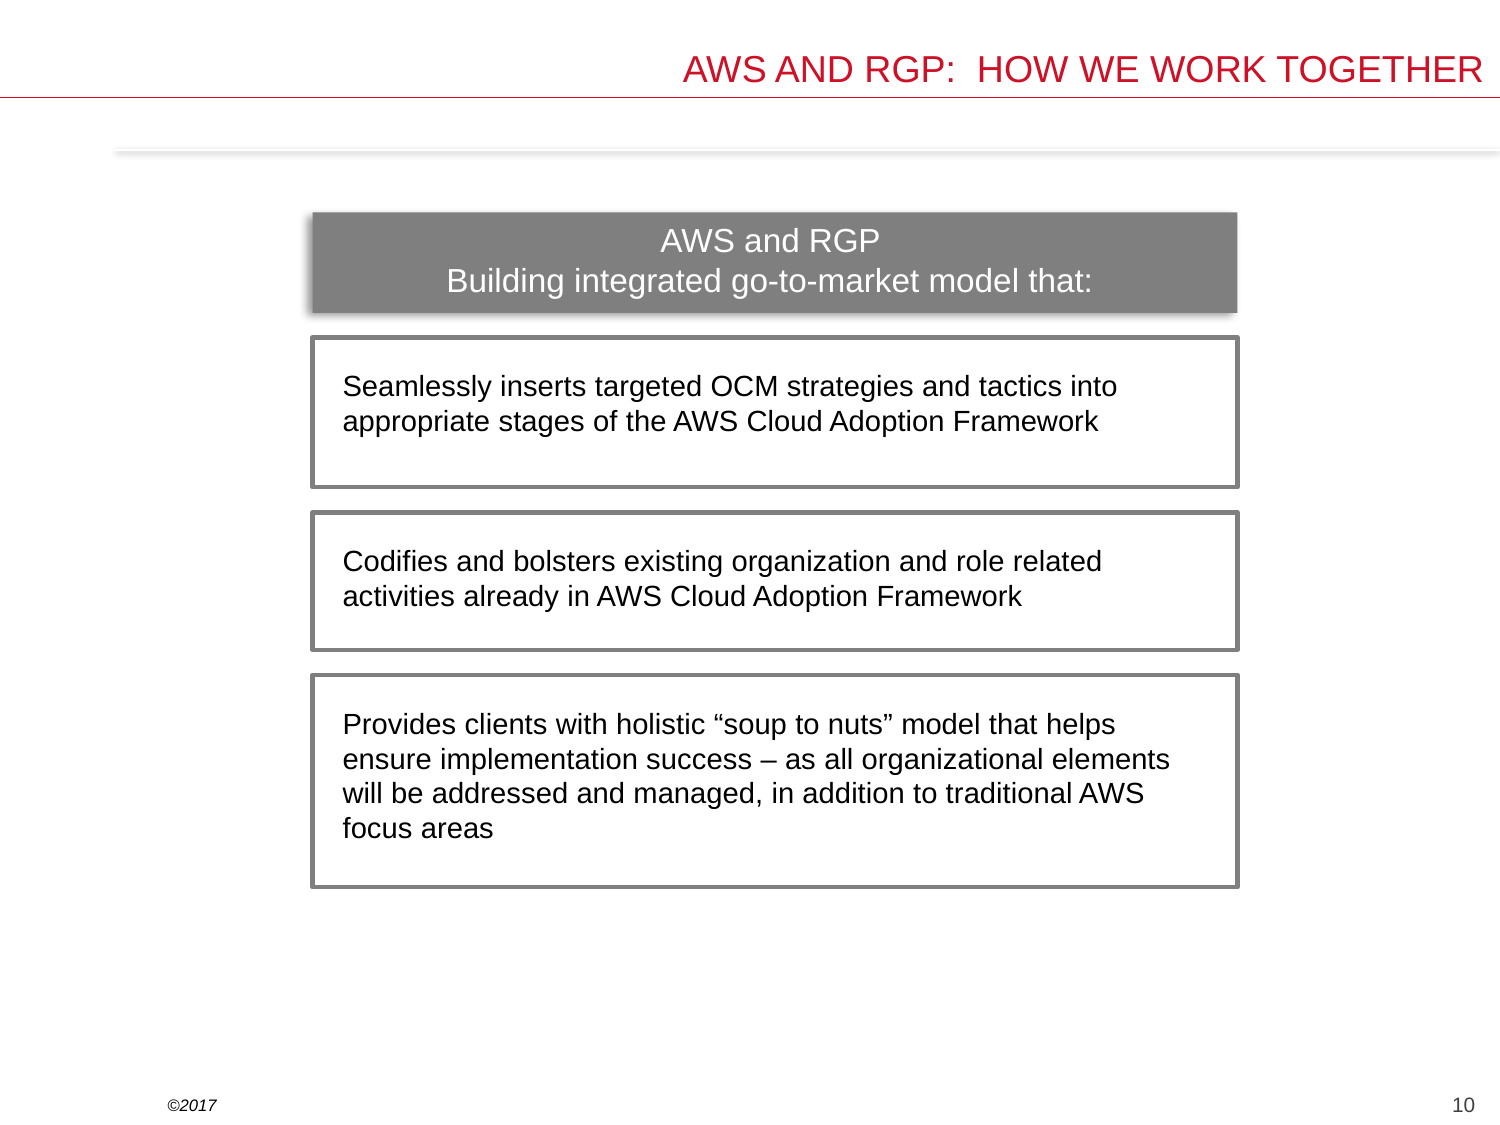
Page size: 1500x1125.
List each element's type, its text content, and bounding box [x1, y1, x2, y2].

text_box Seamlessly inserts targeted OCM strategies and tactics into appropriate stages of the AWS Cloud Adoption Framework [310, 335, 1240, 489]
text_box [63, 1073, 754, 1125]
text_box Codifies and bolsters existing organization and role related activities already in AWS Cloud Adoption Framework [310, 510, 1240, 652]
list AWS AND RGP: HOW WE WORK TOGETHER [601, 34, 1500, 98]
text_box Provides clients with holistic “soup to nuts” model that helps ensure implementation success – as all organizational elements will be addressed and managed, in addition to traditional AWS focus areas [310, 673, 1240, 889]
text_box AWS and RGP Building integrated go-to-market model that: [310, 210, 1240, 315]
